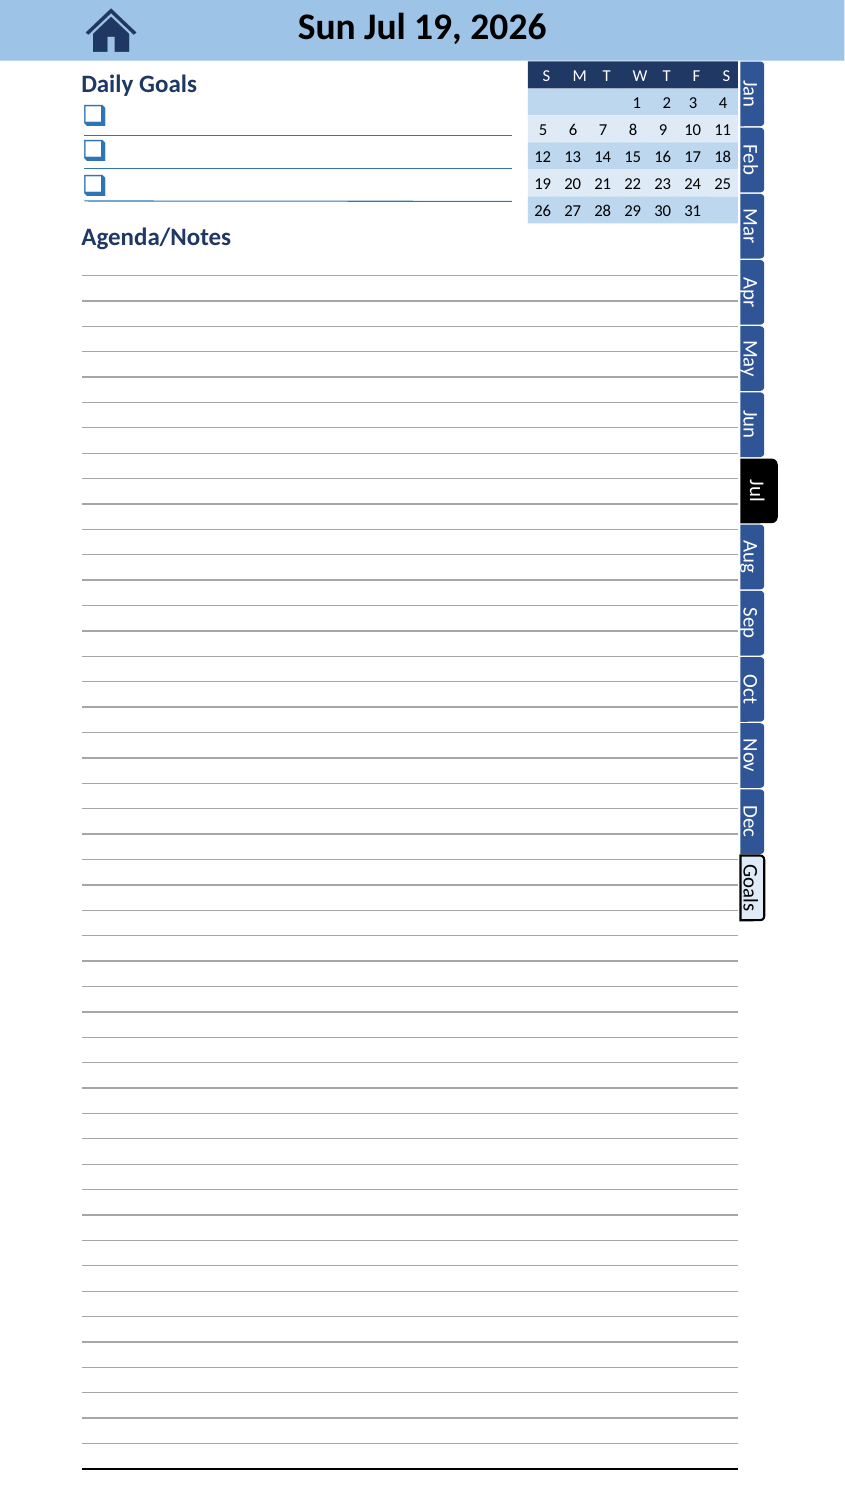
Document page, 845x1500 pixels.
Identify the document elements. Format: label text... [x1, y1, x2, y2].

list Sun Jul 19, 2026 [190, 0, 655, 61]
picture [82, 1, 140, 59]
